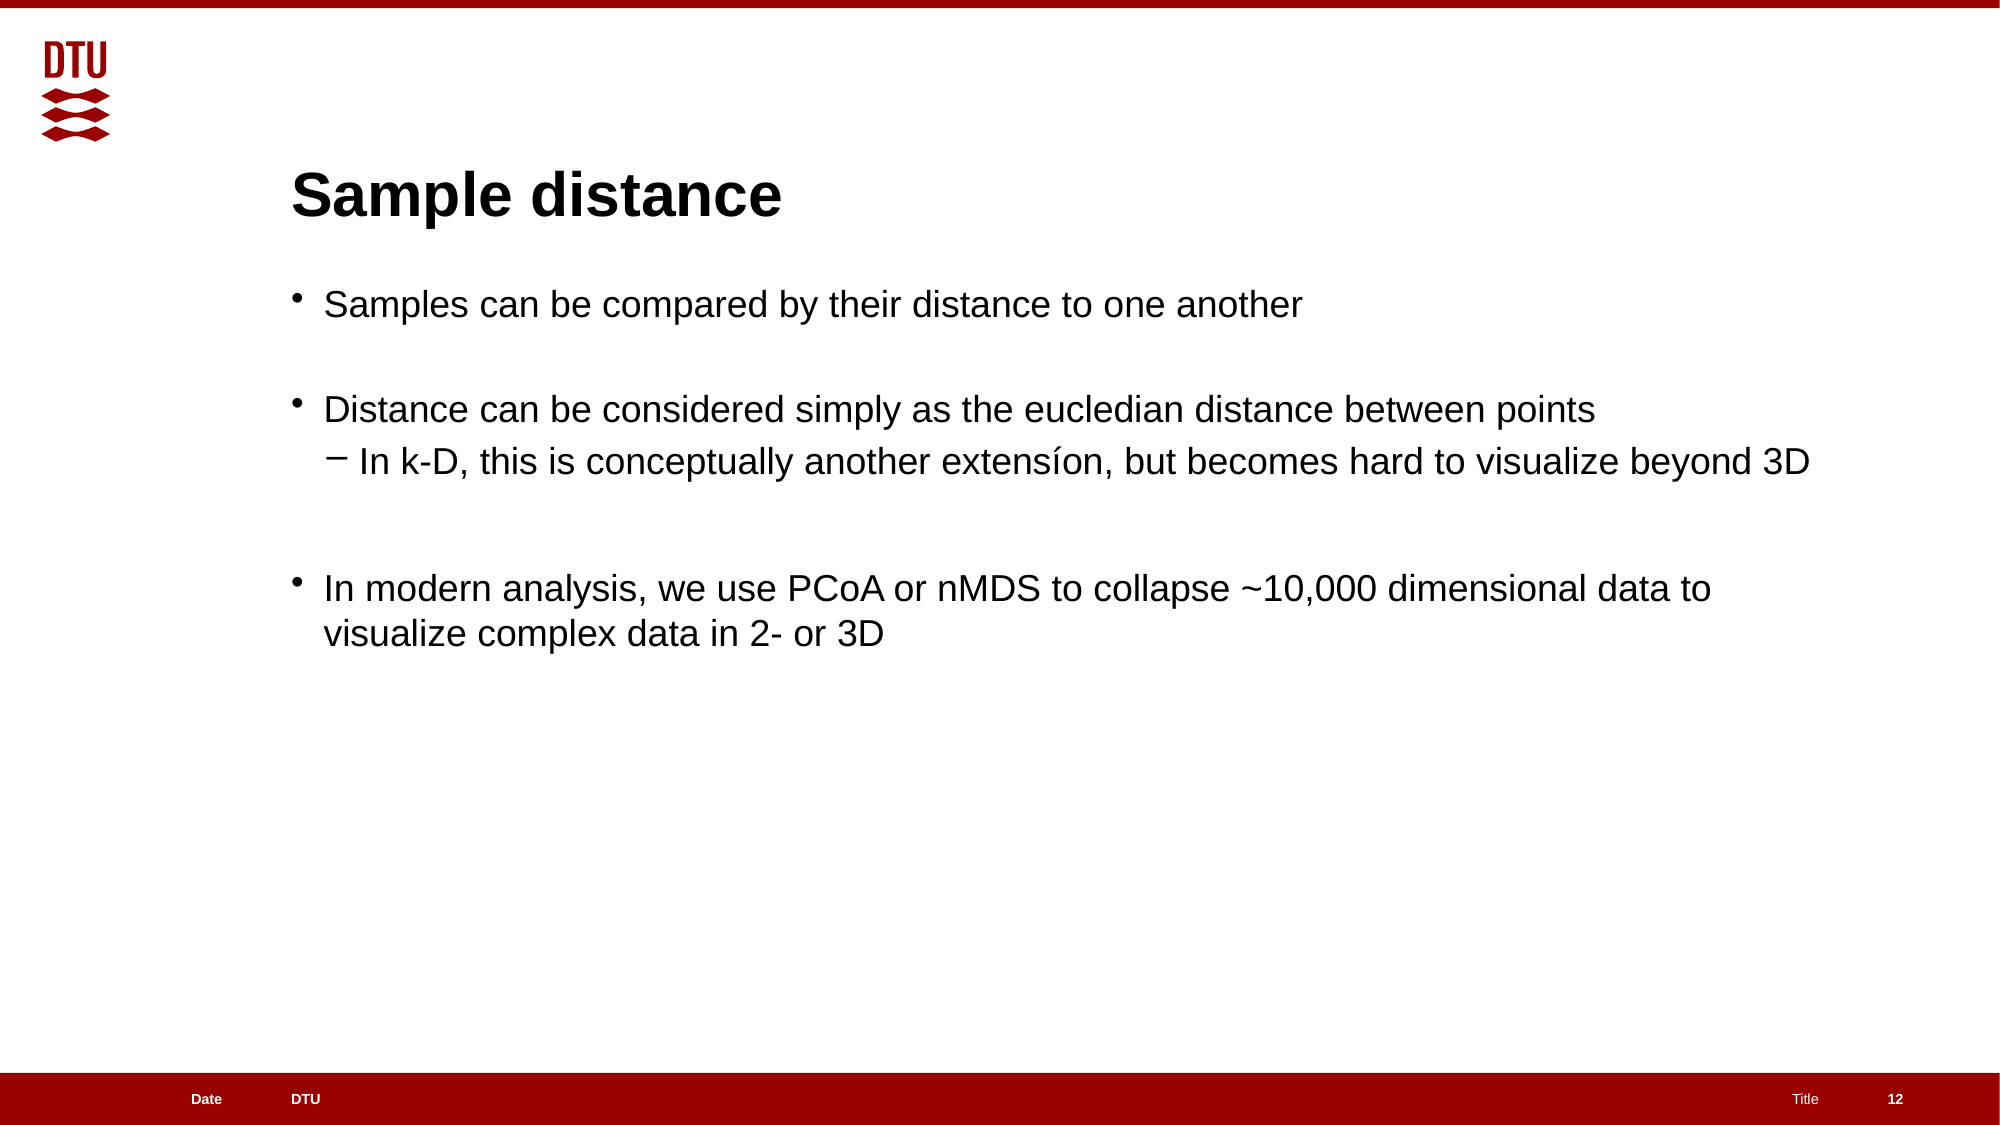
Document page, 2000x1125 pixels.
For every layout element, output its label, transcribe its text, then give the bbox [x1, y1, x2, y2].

slide_number 12 [1887, 1073, 1959, 1125]
list Samples can be compared by their distance to one another Distance can be considered simply as the eucledian distance between points In k-D, this is conceptually another extensíon, but becomes hard to visualize beyond 3D In modern analysis, we use PCoA or nMDS to collapse ~10,000 dimensional data to visualize complex data in 2- or 3D [291, 279, 1819, 1026]
title Sample distance [291, 69, 1819, 230]
